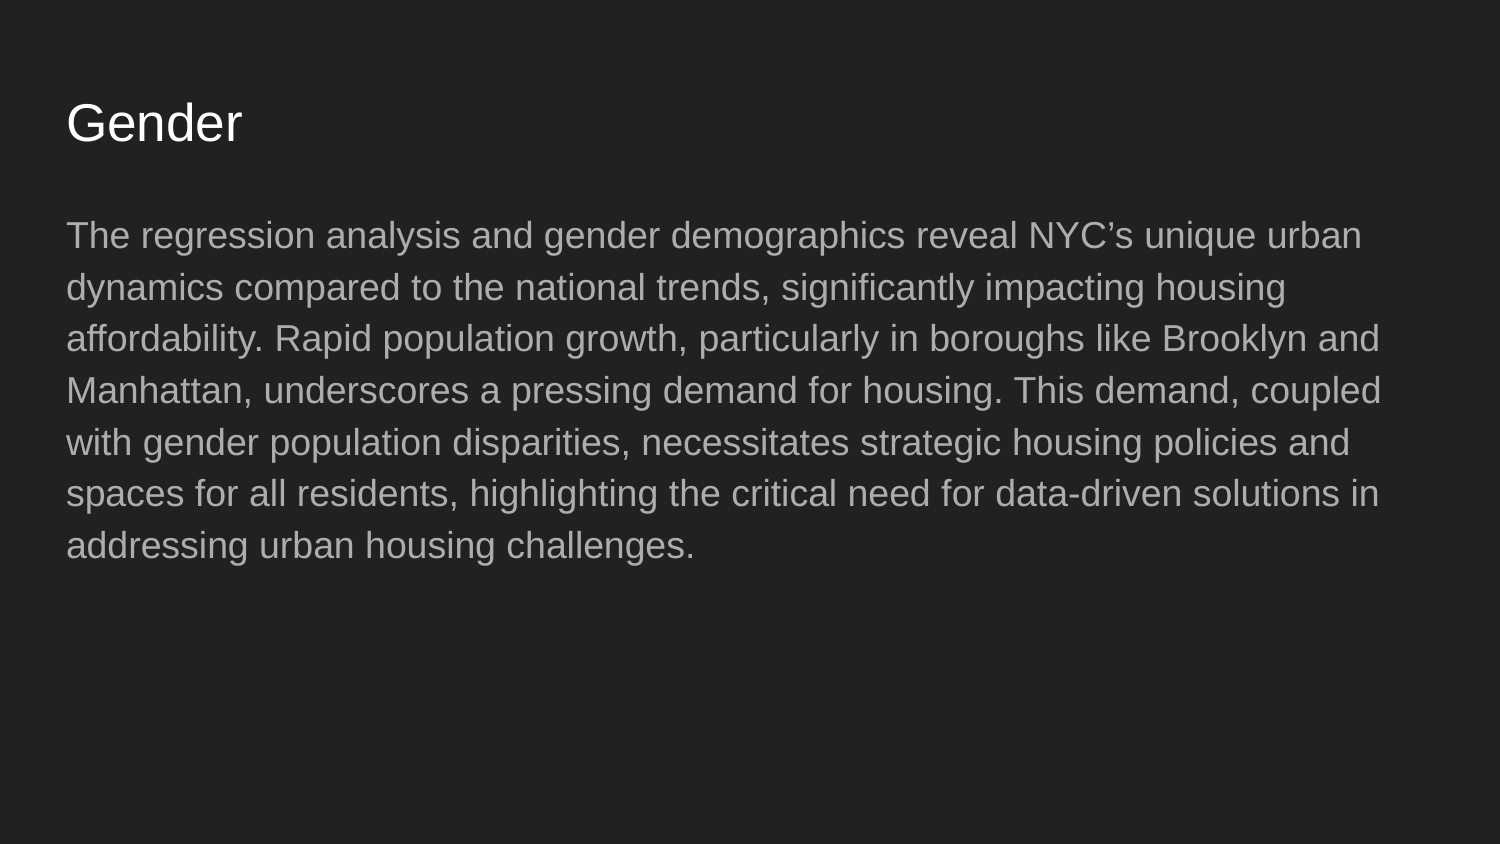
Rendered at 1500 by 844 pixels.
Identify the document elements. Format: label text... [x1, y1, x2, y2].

title Gender [51, 72, 1449, 167]
list The regression analysis and gender demographics reveal NYC’s unique urban dynamics compared to the national trends, significantly impacting housing affordability. Rapid population growth, particularly in boroughs like Brooklyn and Manhattan, underscores a pressing demand for housing. This demand, coupled with gender population disparities, necessitates strategic housing policies and spaces for all residents, highlighting the critical need for data-driven solutions in addressing urban housing challenges. [51, 189, 1449, 750]
